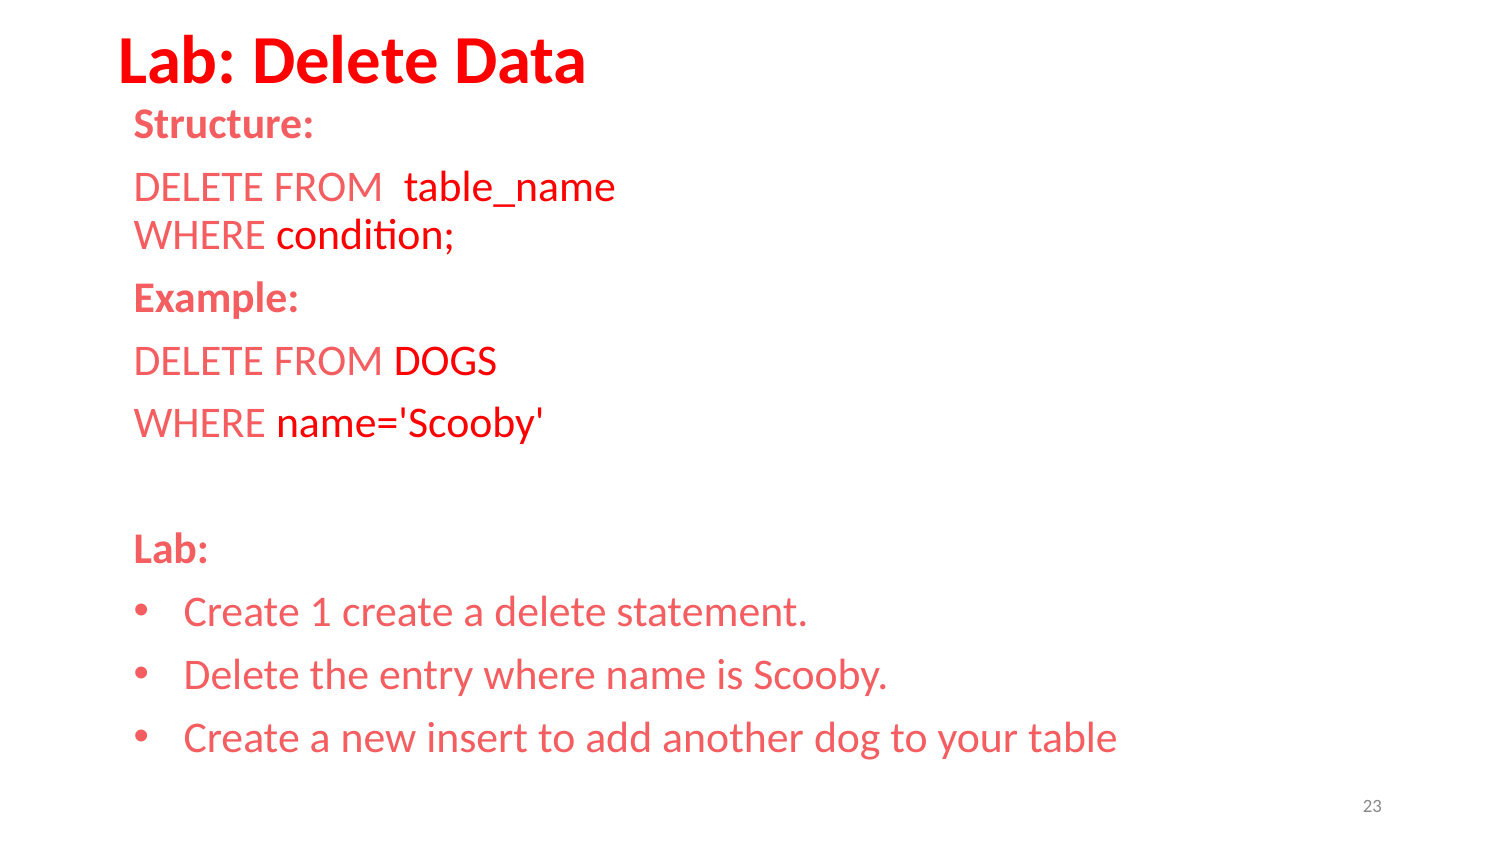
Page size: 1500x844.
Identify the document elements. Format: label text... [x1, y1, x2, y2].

list Structure: DELETE FROM table_name WHERE condition; Example: DELETE FROM DOGS WHERE name='Scooby' Lab: Create 1 create a delete statement. Delete the entry where name is Scooby. Create a new insert to add another dog to your table [112, 86, 1406, 622]
title Lab: Delete Data [103, 7, 1397, 116]
slide_number 23 [1059, 782, 1397, 827]
